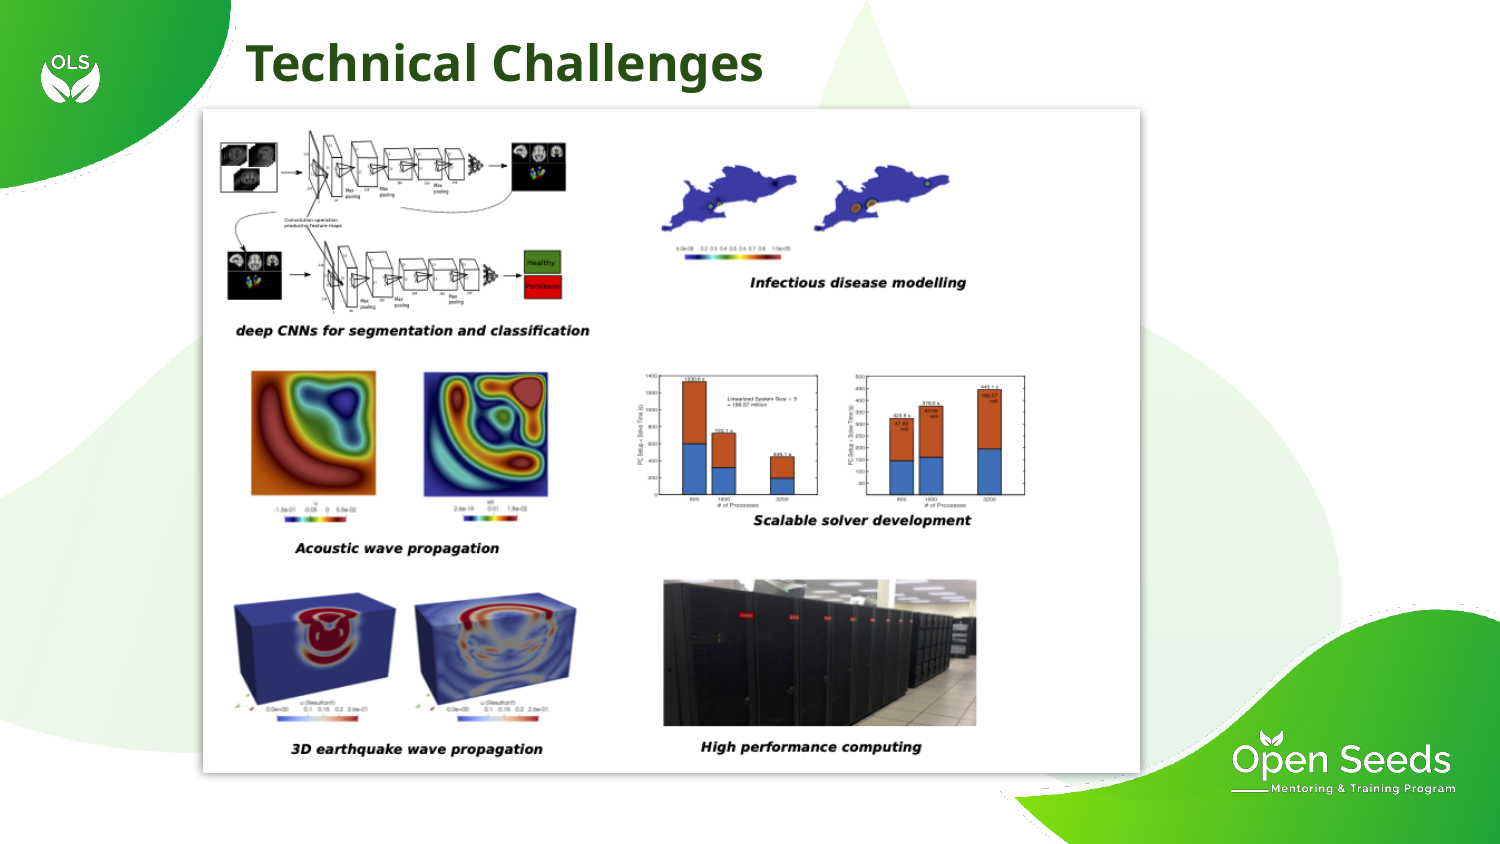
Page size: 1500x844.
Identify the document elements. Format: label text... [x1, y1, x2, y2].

title Technical Challenges [230, 16, 1232, 103]
picture [0, 0, 1500, 844]
